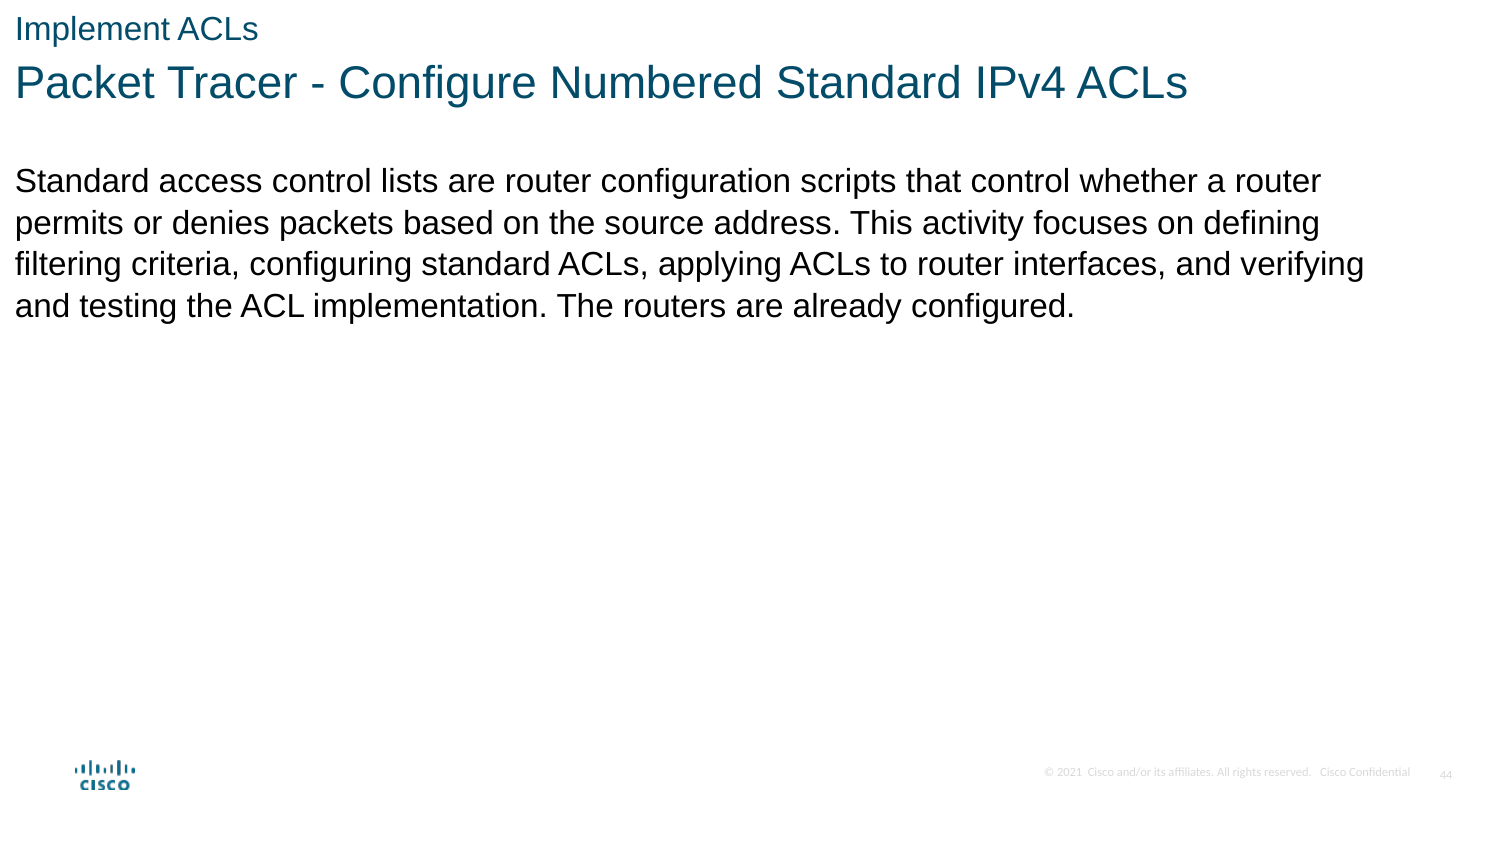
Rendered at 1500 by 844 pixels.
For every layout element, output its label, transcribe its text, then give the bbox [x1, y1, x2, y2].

list Implement ACLs [0, 0, 1500, 45]
text_box Standard access control lists are router configuration scripts that control whether a router permits or denies packets based on the source address. This activity focuses on defining filtering criteria, configuring standard ACLs, applying ACLs to router interfaces, and verifying and testing the ACL implementation. The routers are already configured. [0, 149, 1444, 572]
slide_number 44 [1425, 759, 1500, 797]
list Packet Tracer - Configure Numbered Standard IPv4 ACLs [0, 45, 1500, 195]
picture [75, 759, 135, 790]
